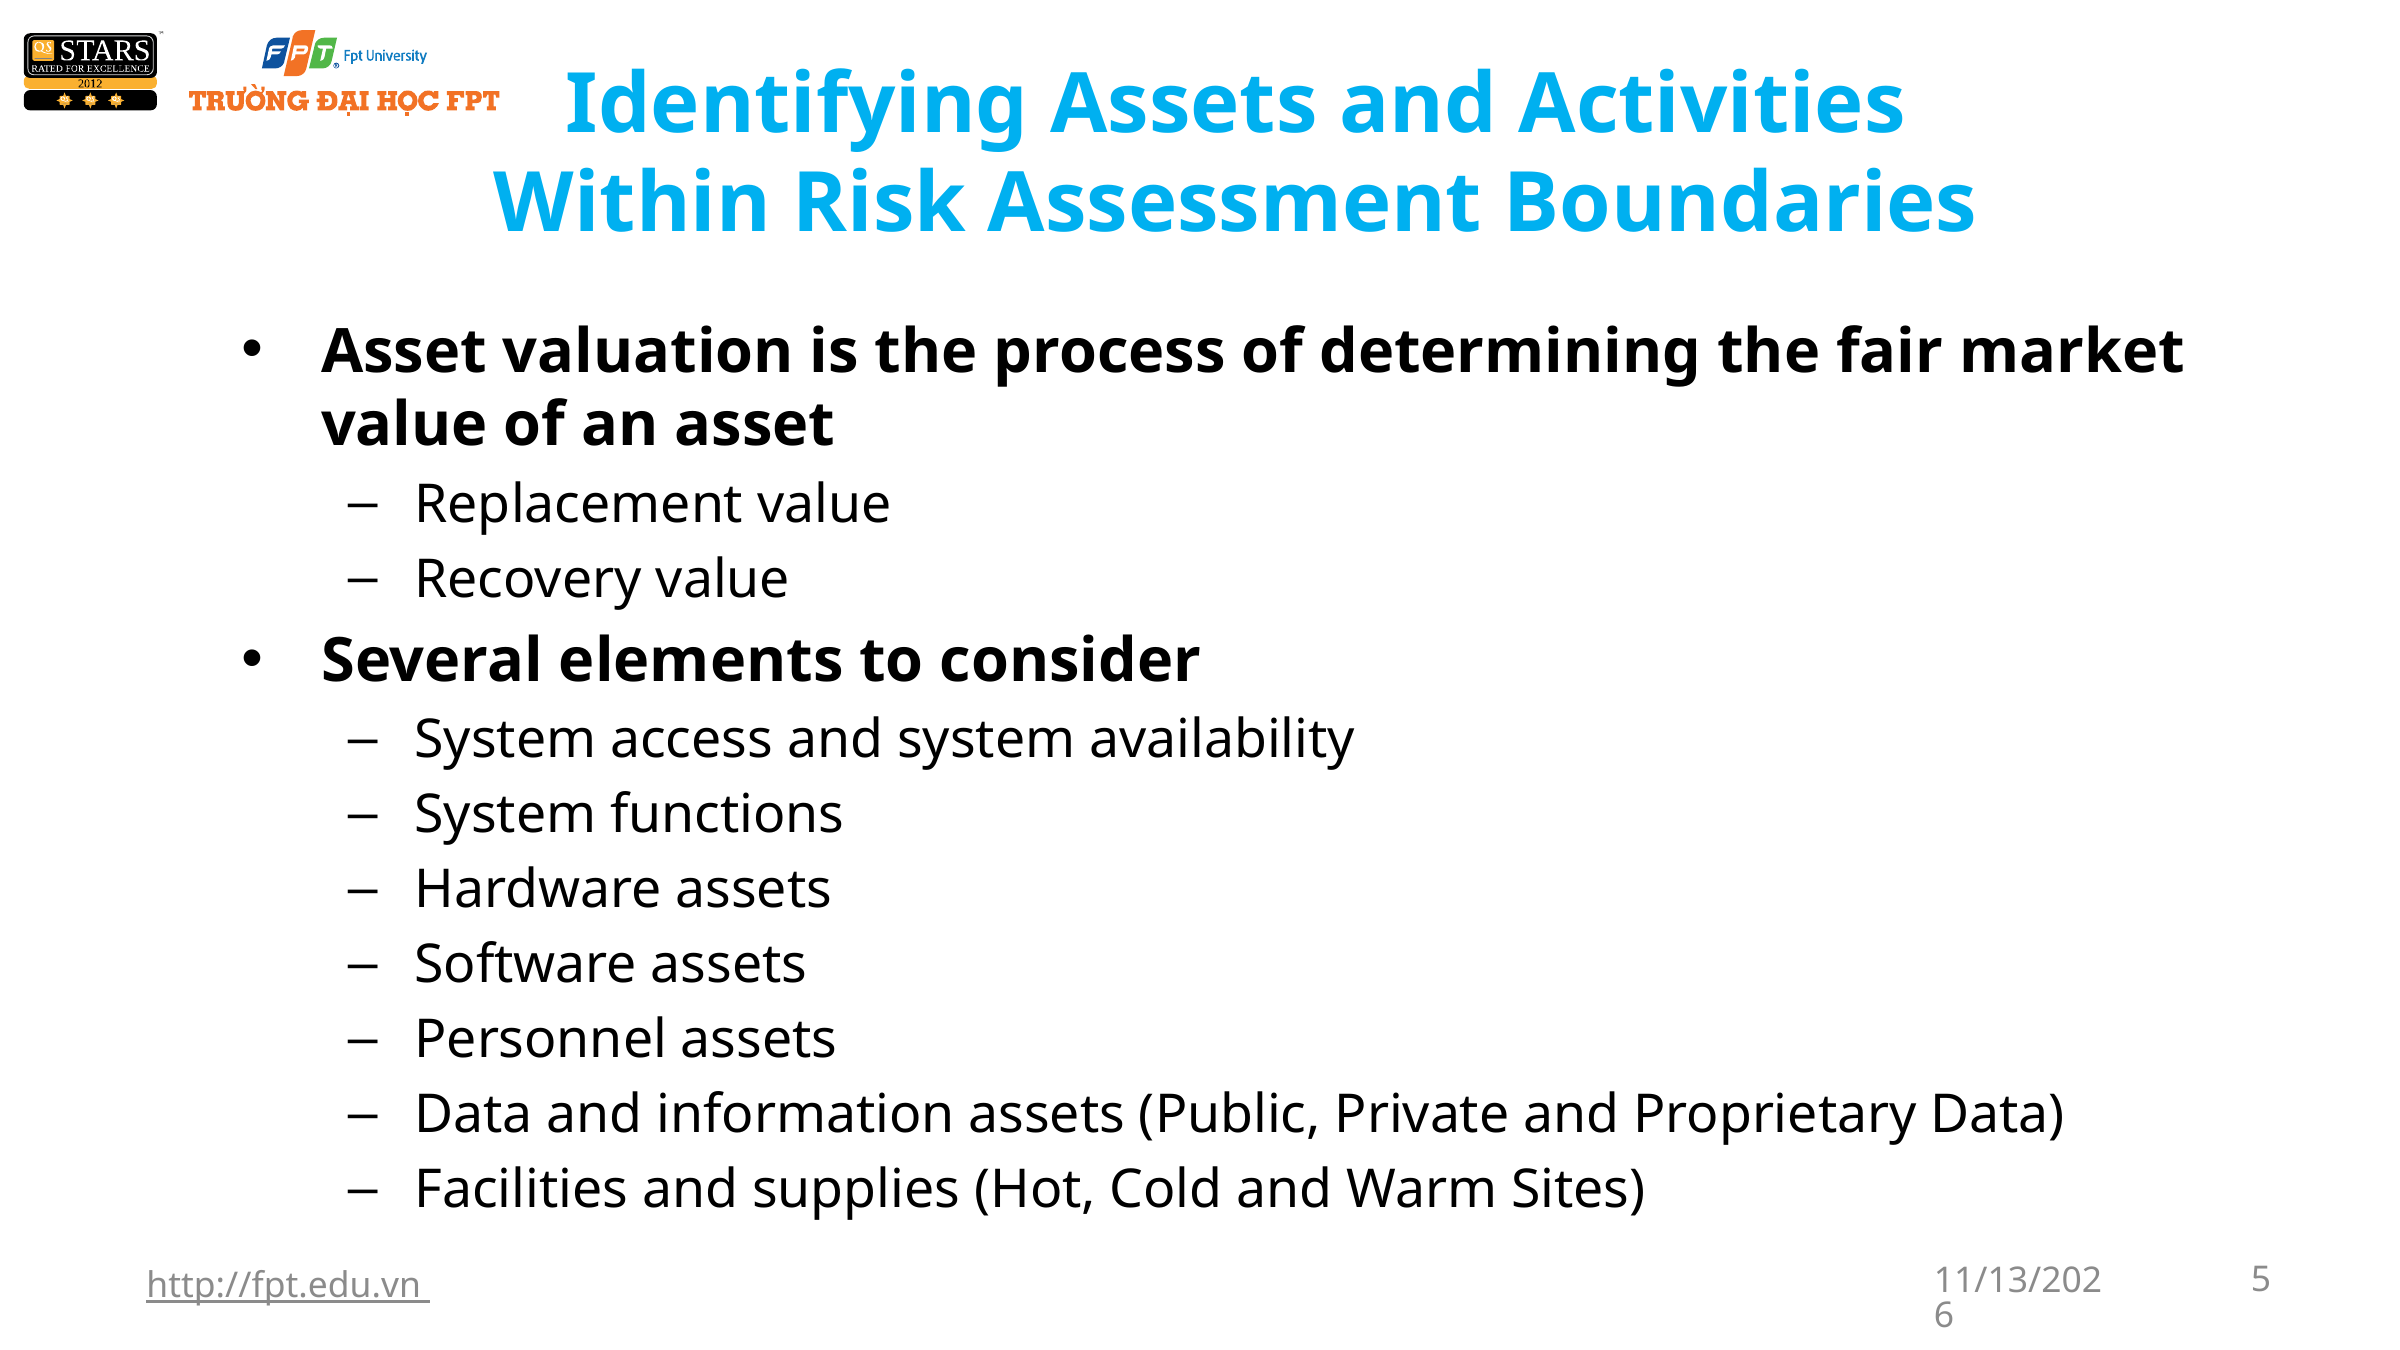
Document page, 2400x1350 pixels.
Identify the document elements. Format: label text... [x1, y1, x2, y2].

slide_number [1912, 1250, 2138, 1313]
title Identifying Assets and Activities Within Risk Assessment Boundaries [187, 36, 2285, 262]
slide_number 5 [2175, 1250, 2293, 1312]
list Asset valuation is the process of determining the fair market value of an asset Replacement value Recovery value Several elements to consider System access and system availability System functions Hardware assets Software assets Personnel assets Data and information assets (Public, Private and Proprietary Data) Facilities and supplies (Hot, Cold and Warm Sites) [219, 300, 2275, 1235]
footer http://fpt.edu.vn [125, 1250, 885, 1322]
